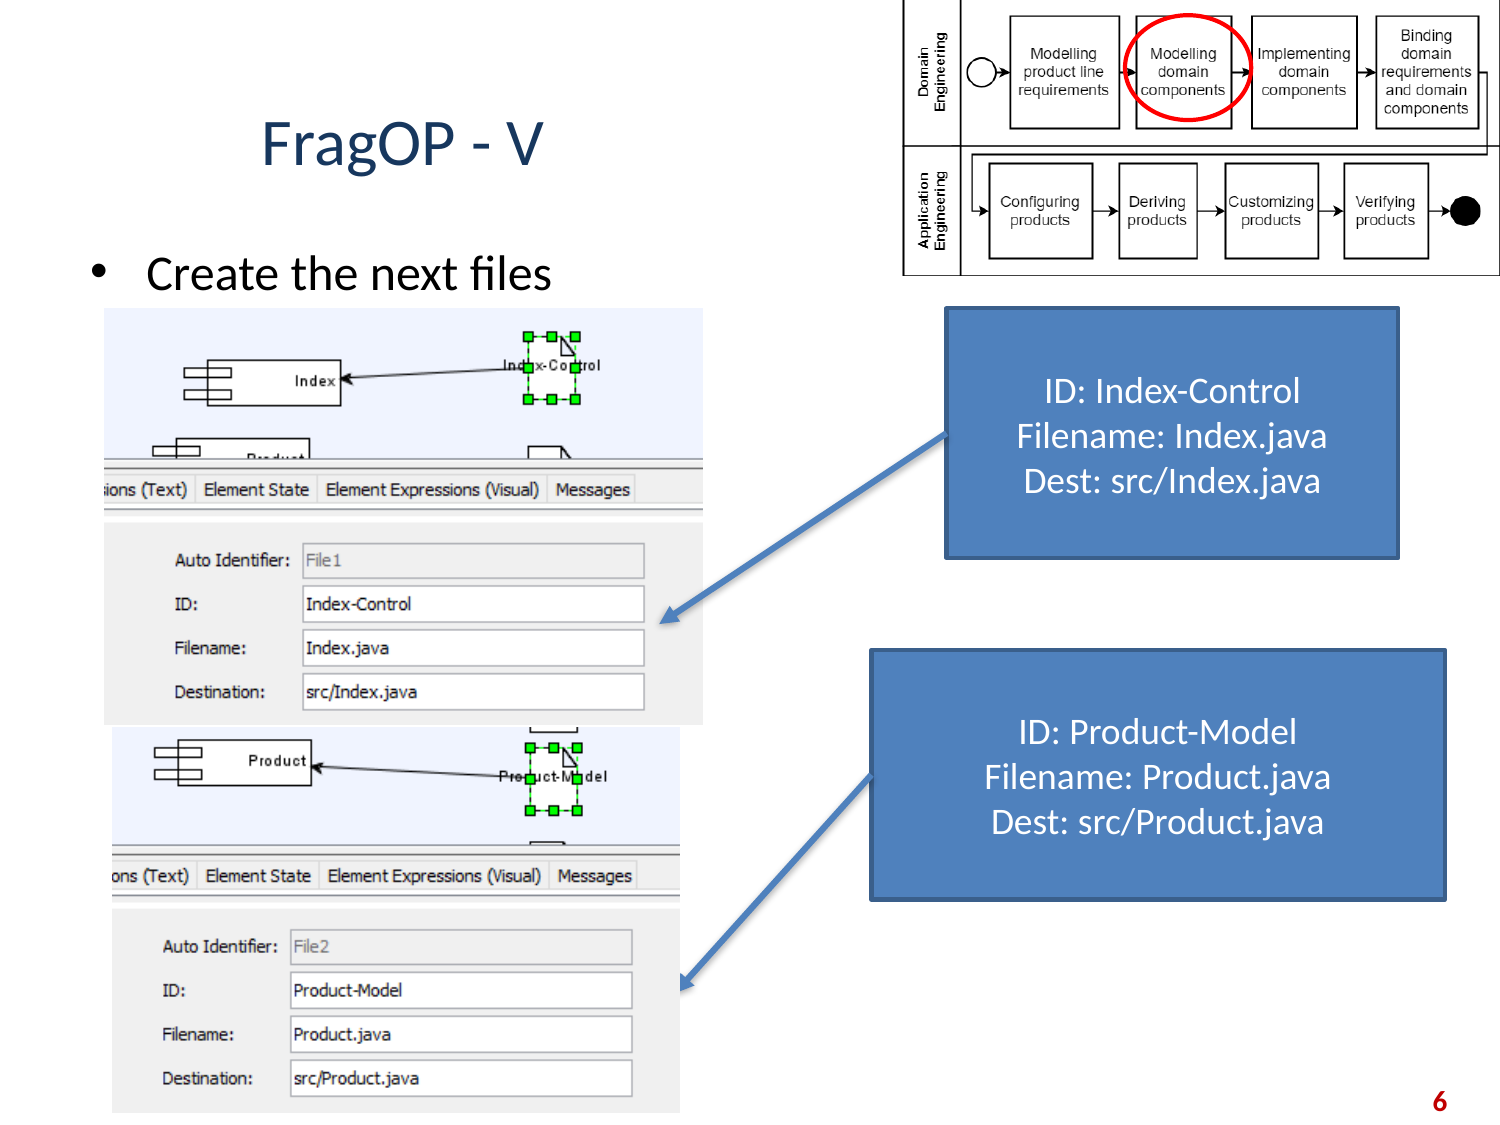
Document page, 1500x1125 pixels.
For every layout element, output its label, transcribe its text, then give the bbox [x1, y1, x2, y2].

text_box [659, 432, 947, 625]
slide_number 6 [1387, 1074, 1463, 1125]
text_box ID: Index-Control Filename: Index.java Dest: src/Index.java [944, 306, 1400, 560]
title FragOP - V [75, 45, 732, 232]
picture [902, 0, 1500, 276]
picture [103, 308, 703, 725]
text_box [683, 774, 872, 994]
list Create the next files [75, 232, 1388, 975]
text_box ID: Product-Model Filename: Product.java Dest: src/Product.java [869, 648, 1447, 902]
picture [112, 727, 680, 1113]
